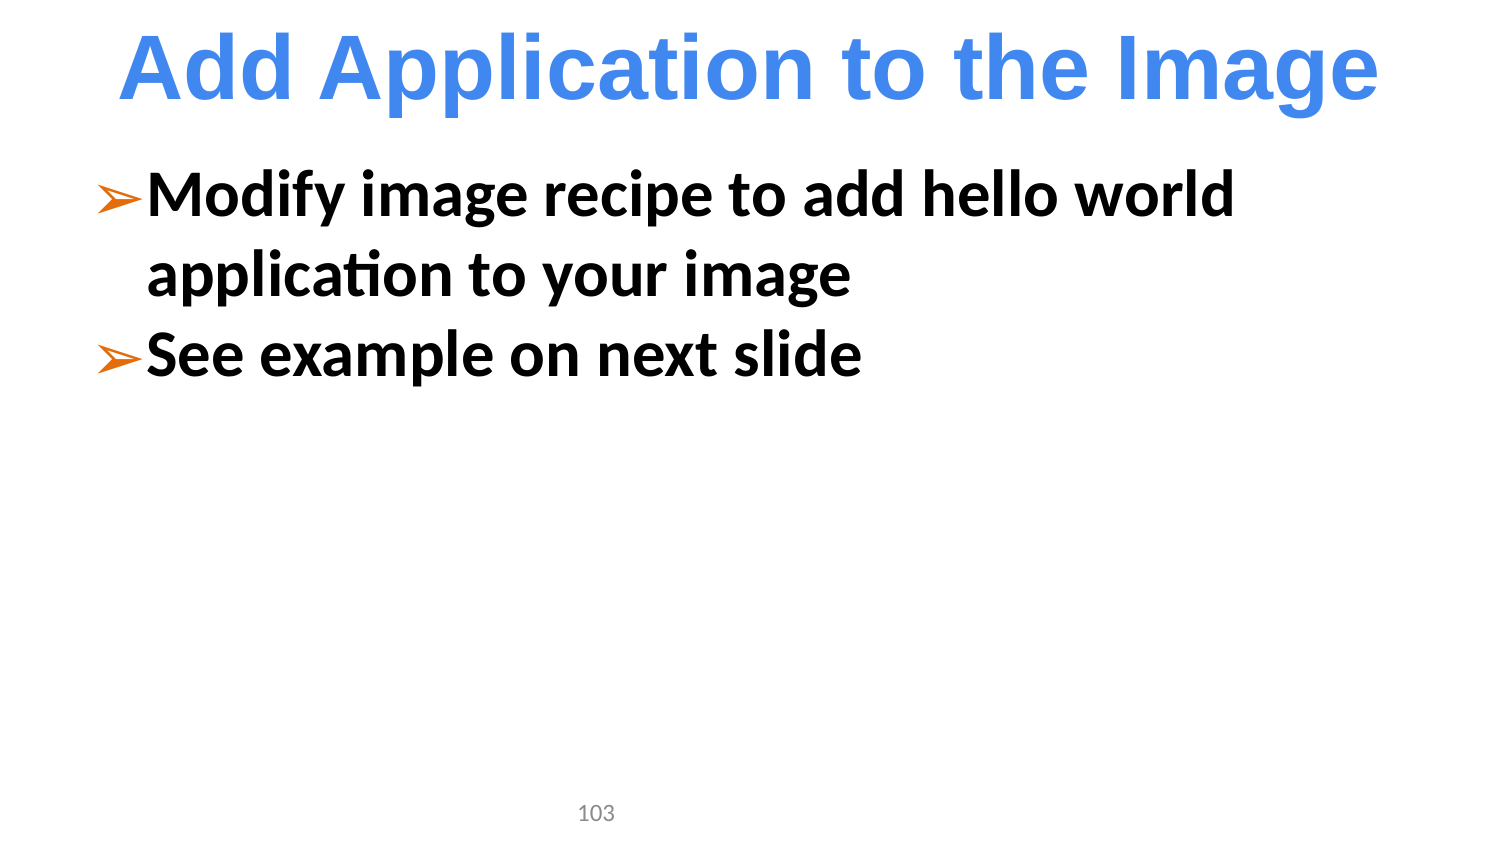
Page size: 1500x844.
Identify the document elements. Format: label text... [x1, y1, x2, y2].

text_box Add Application to the Image [75, 10, 1425, 115]
text_box ‹#› [475, 782, 631, 827]
text_box Modify image recipe to add hello world application to your image See example on next slide [75, 142, 1425, 754]
